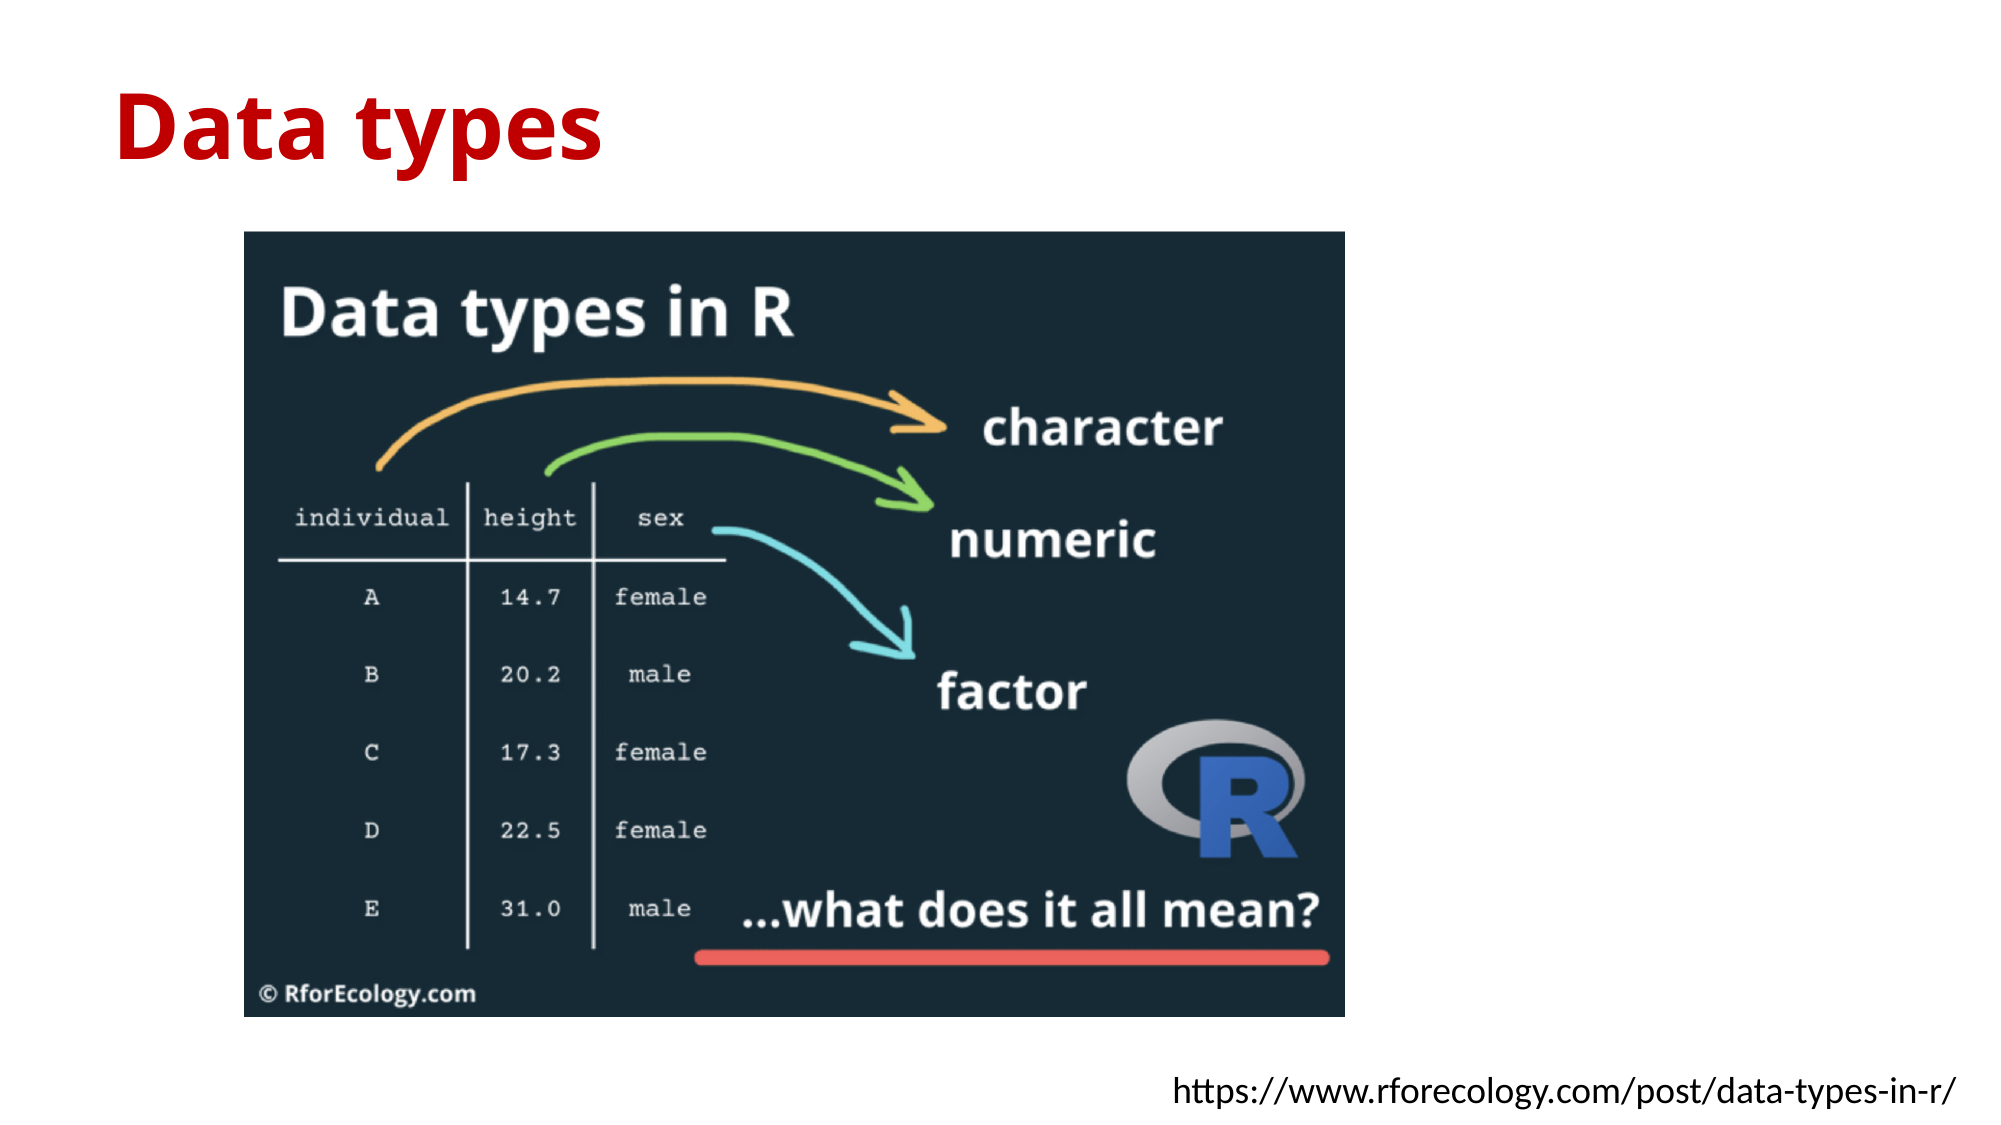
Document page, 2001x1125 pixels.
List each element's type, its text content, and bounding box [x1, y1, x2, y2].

picture [236, 225, 1354, 1026]
title Data types [97, 21, 1823, 239]
text_box https://www.rforecology.com/post/data-types-in-r/ [1157, 1059, 1973, 1119]
